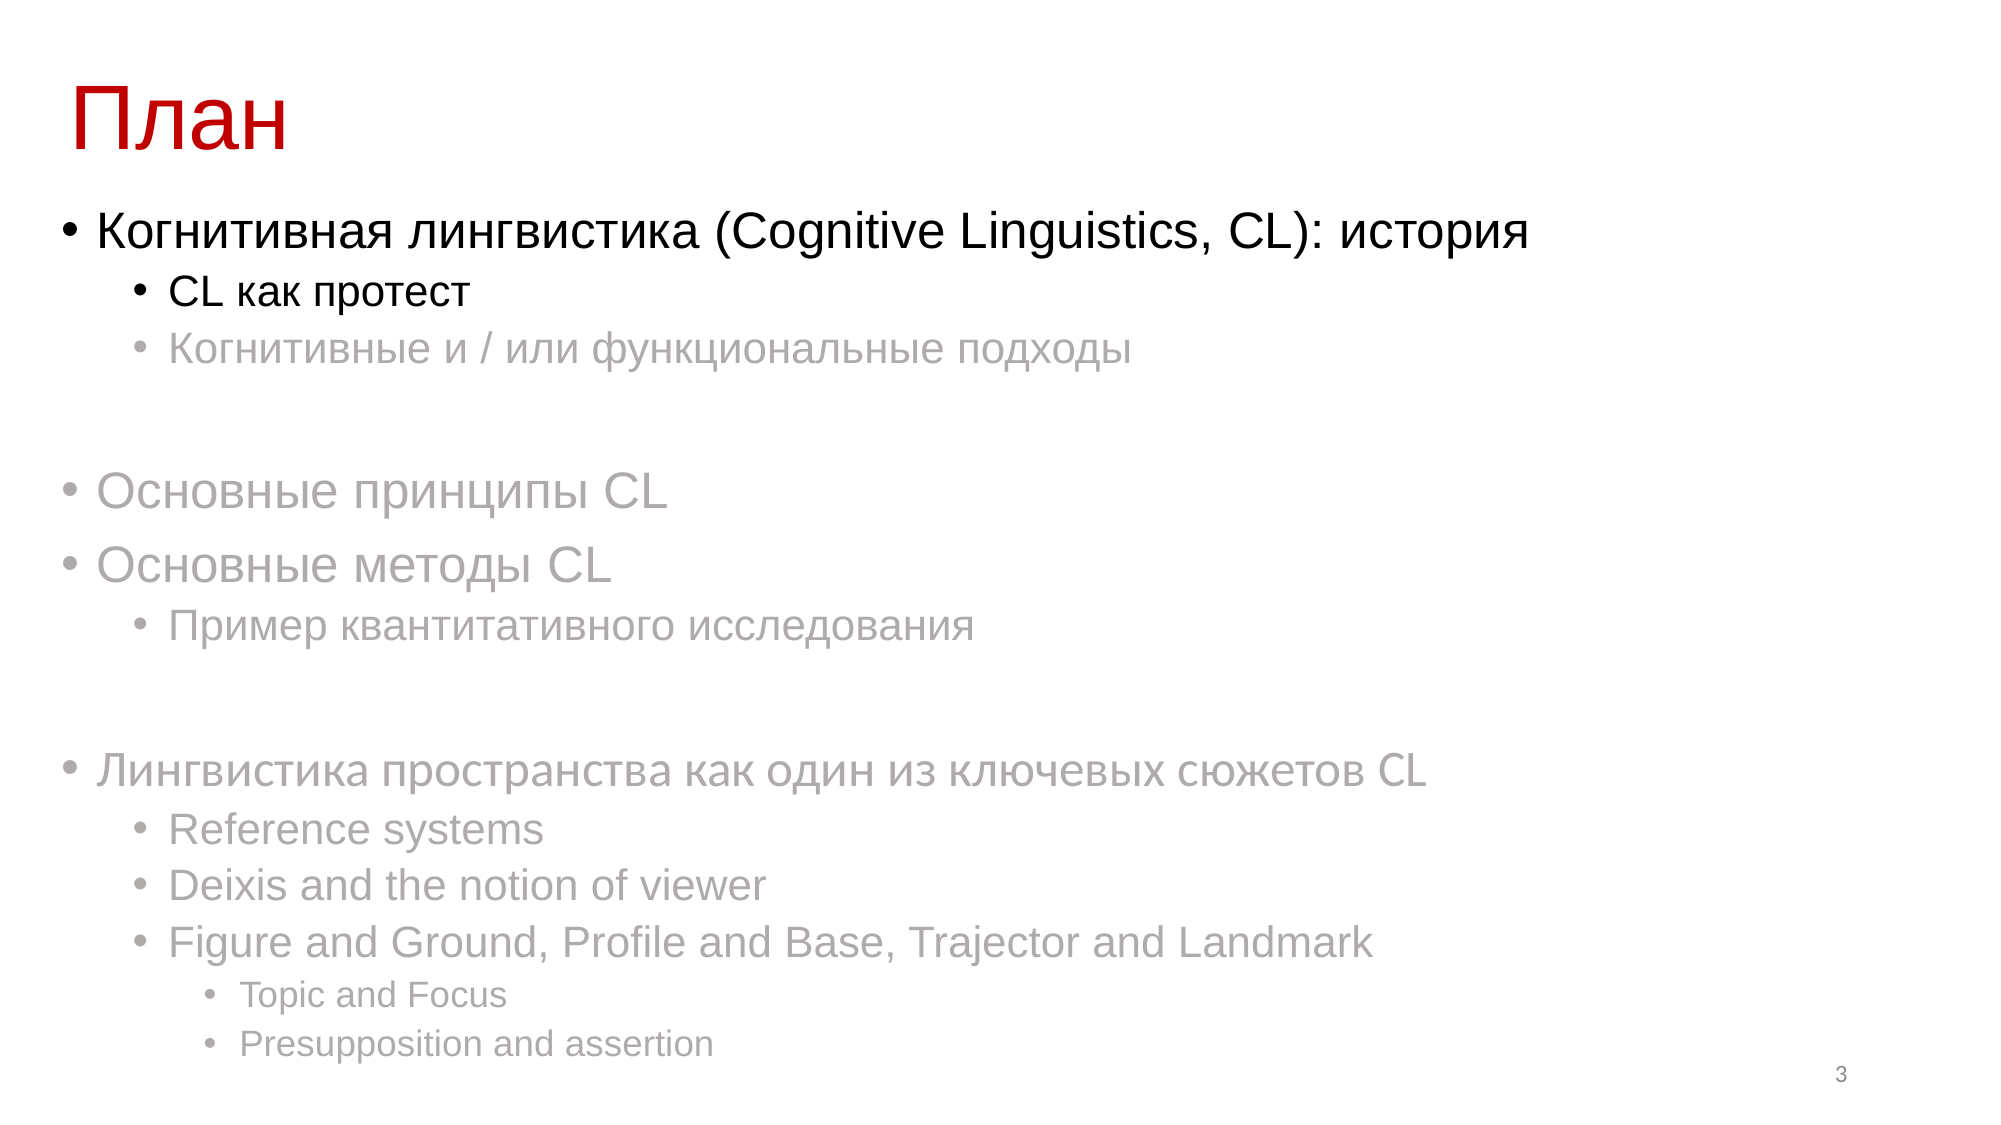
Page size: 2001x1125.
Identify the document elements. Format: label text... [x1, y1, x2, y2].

list Когнитивная лингвистика (Cognitive Linguistics, CL): история CL как протест Когнитивные и / или функциональные подходы Основные принципы CL Основные методы CL Пример квантитативного исследования Лингвистика пространства как один из ключевых сюжетов CL Reference systems Deixis and the notion of viewer Figure and Ground, Profile and Base, Trajector and Landmark Topic and Focus Presupposition and assertion [46, 196, 1928, 1073]
slide_number 3 [1412, 1042, 1863, 1103]
title План [54, 42, 1780, 196]
